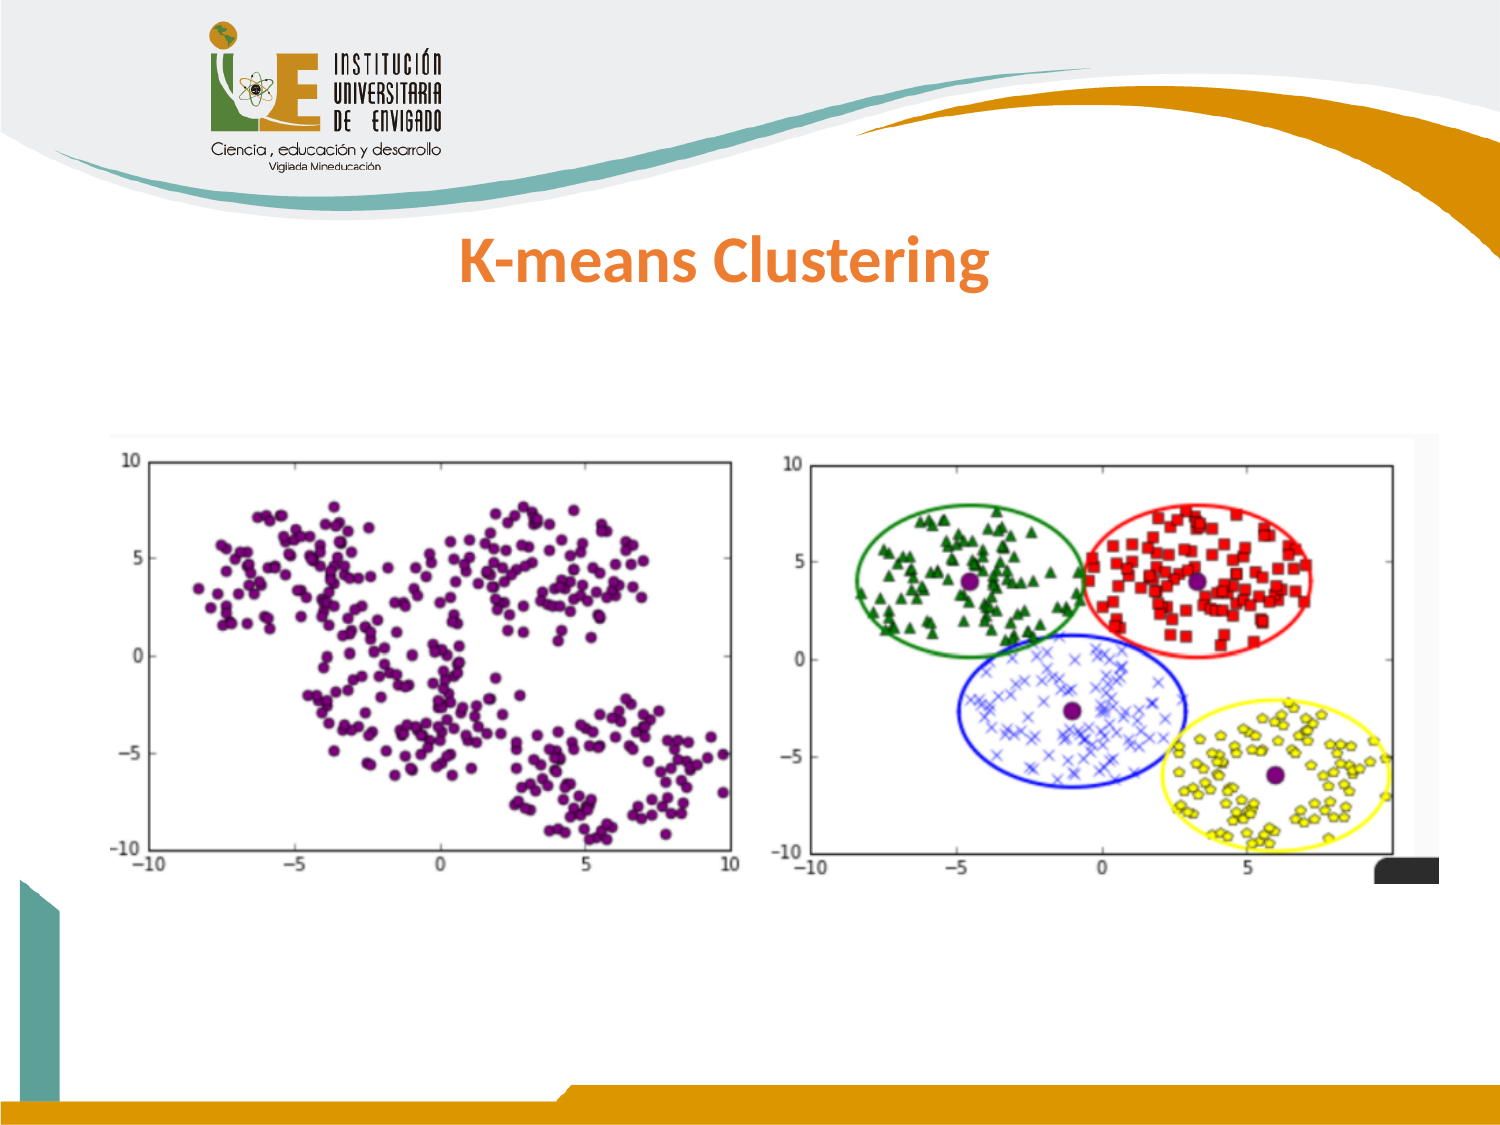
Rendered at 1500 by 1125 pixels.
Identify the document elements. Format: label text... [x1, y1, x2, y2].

text_box K-means Clustering [0, 266, 1465, 304]
picture [0, 434, 1500, 1125]
picture [0, 0, 1500, 266]
